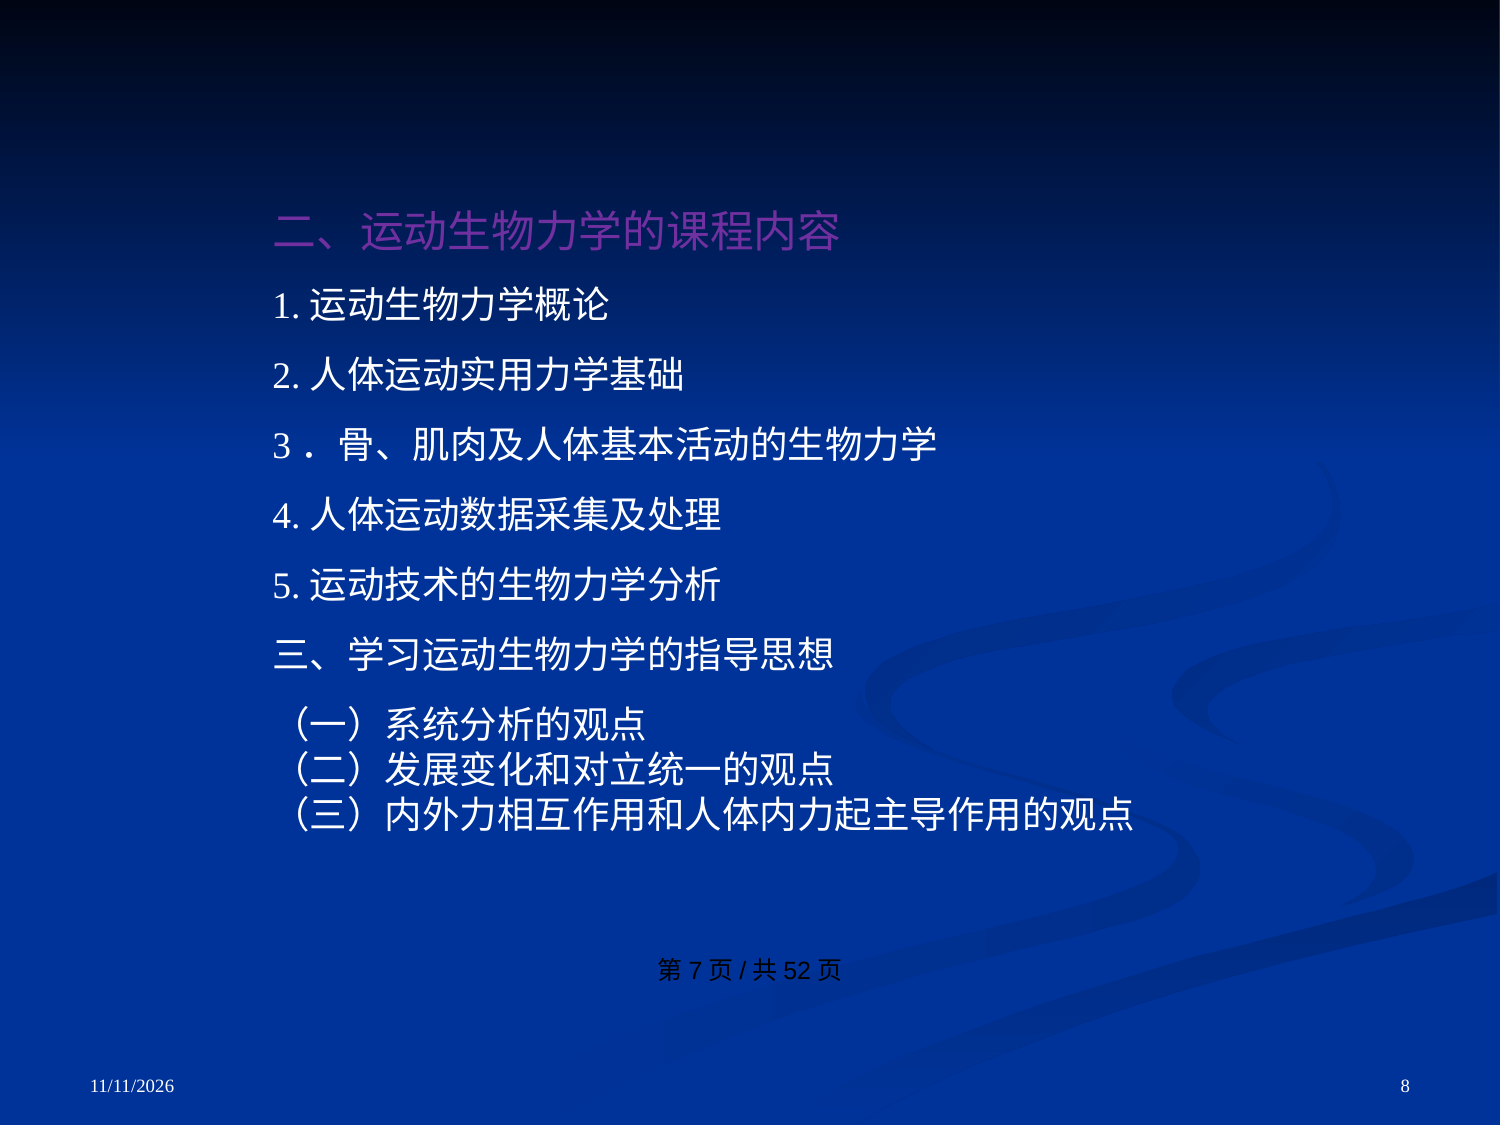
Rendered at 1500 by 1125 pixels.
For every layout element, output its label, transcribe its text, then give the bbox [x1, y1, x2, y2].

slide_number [74, 1025, 426, 1104]
slide_number 8 [1074, 1024, 1426, 1104]
text_box 第7页/共52页 [187, 140, 1313, 985]
